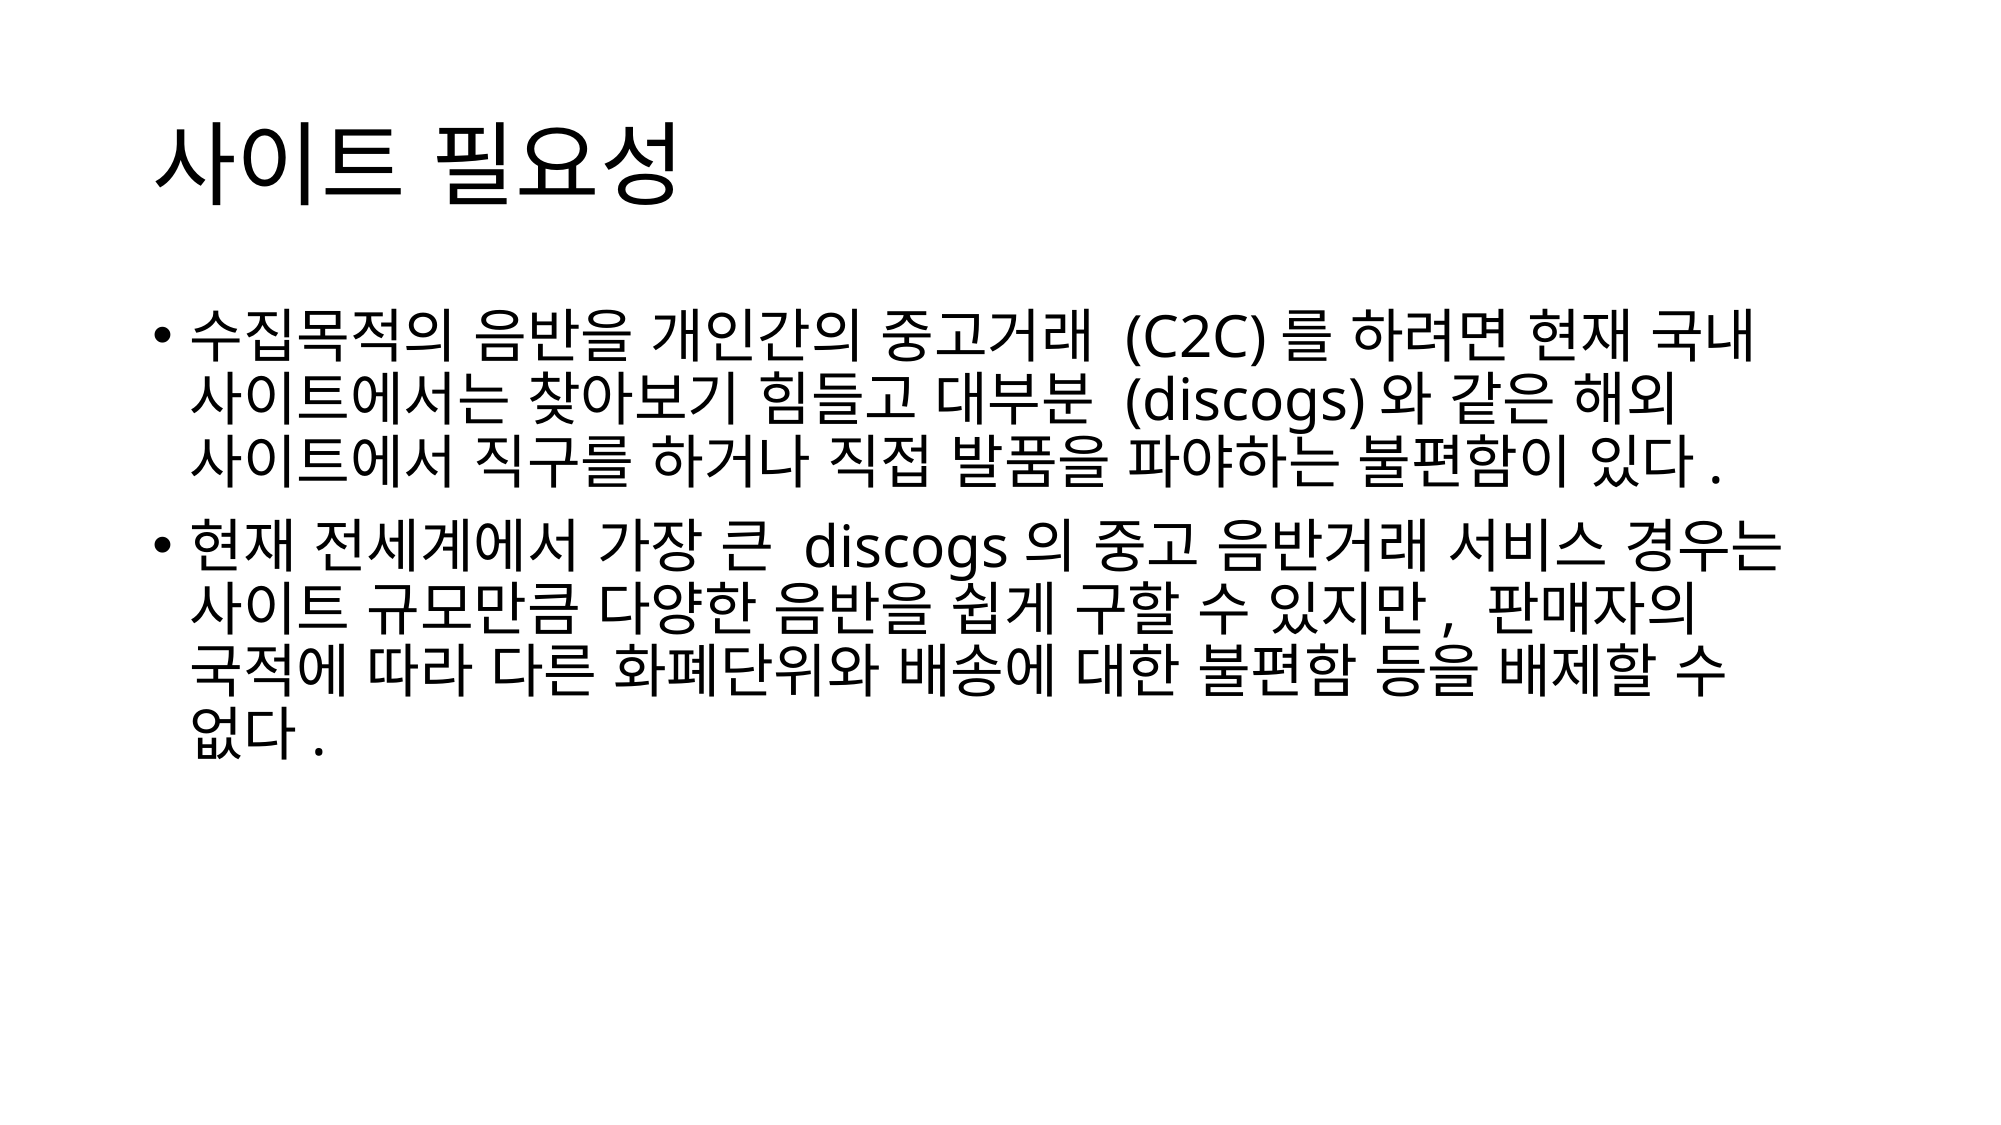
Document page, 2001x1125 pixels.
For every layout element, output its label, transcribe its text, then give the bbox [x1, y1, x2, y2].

list 수집목적의 음반을 개인간의 중고거래 (C2C)를 하려면 현재 국내 사이트에서는 찾아보기 힘들고 대부분 (discogs)와 같은 해외 사이트에서 직구를 하거나 직접 발품을 파야하는 불편함이 있다. 현재 전세계에서 가장 큰 discogs의 중고 음반거래 서비스 경우는 사이트 규모만큼 다양한 음반을 쉽게 구할 수 있지만, 판매자의 국적에 따라 다른 화폐단위와 배송에 대한 불편함 등을 배제할 수 없다. [137, 299, 1863, 1014]
title 사이트 필요성 [137, 59, 1863, 278]
